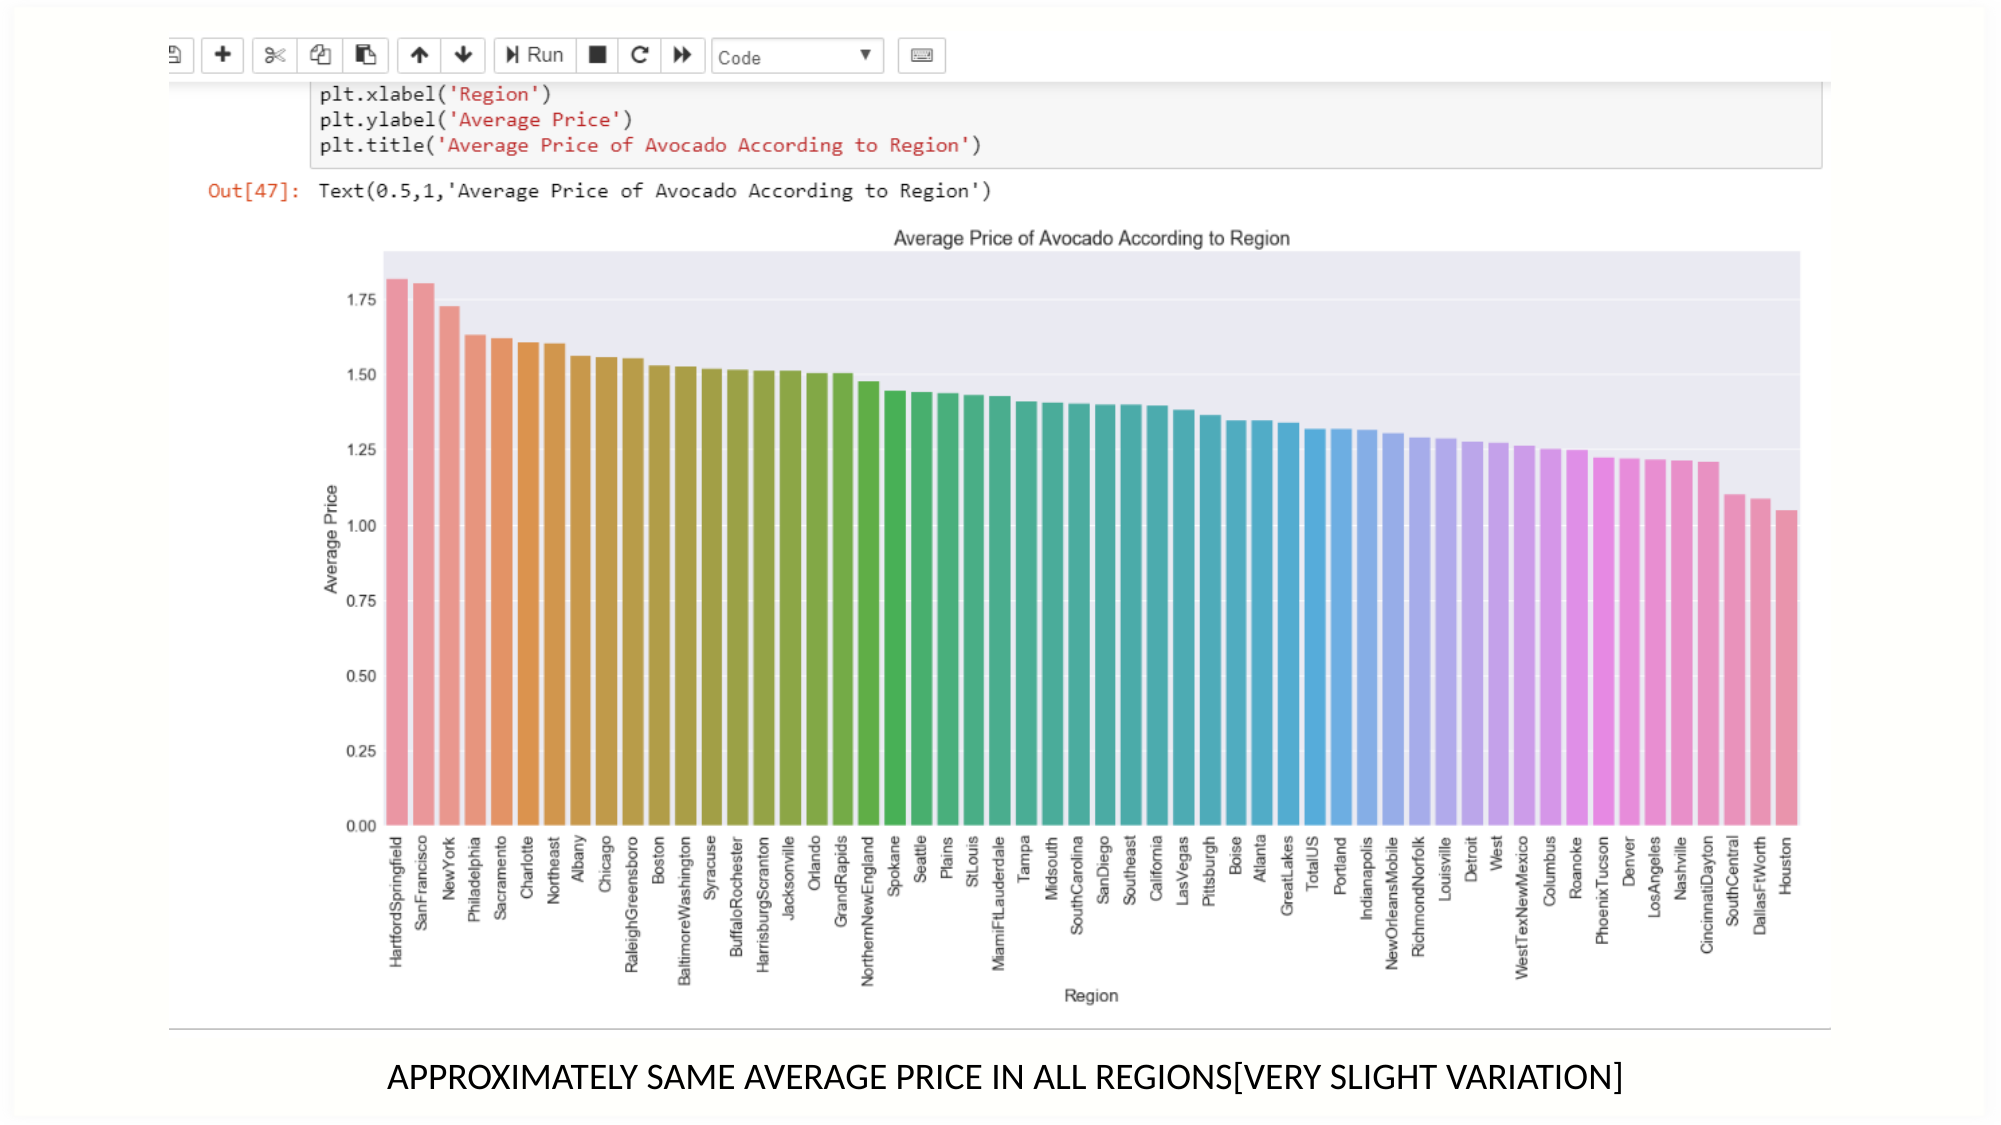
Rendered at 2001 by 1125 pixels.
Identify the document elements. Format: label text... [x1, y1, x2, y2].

text_box APPROXIMATELY SAME AVERAGE PRICE IN ALL REGIONS[VERY SLIGHT VARIATION] [372, 1044, 1944, 1105]
picture [169, 31, 1831, 1038]
